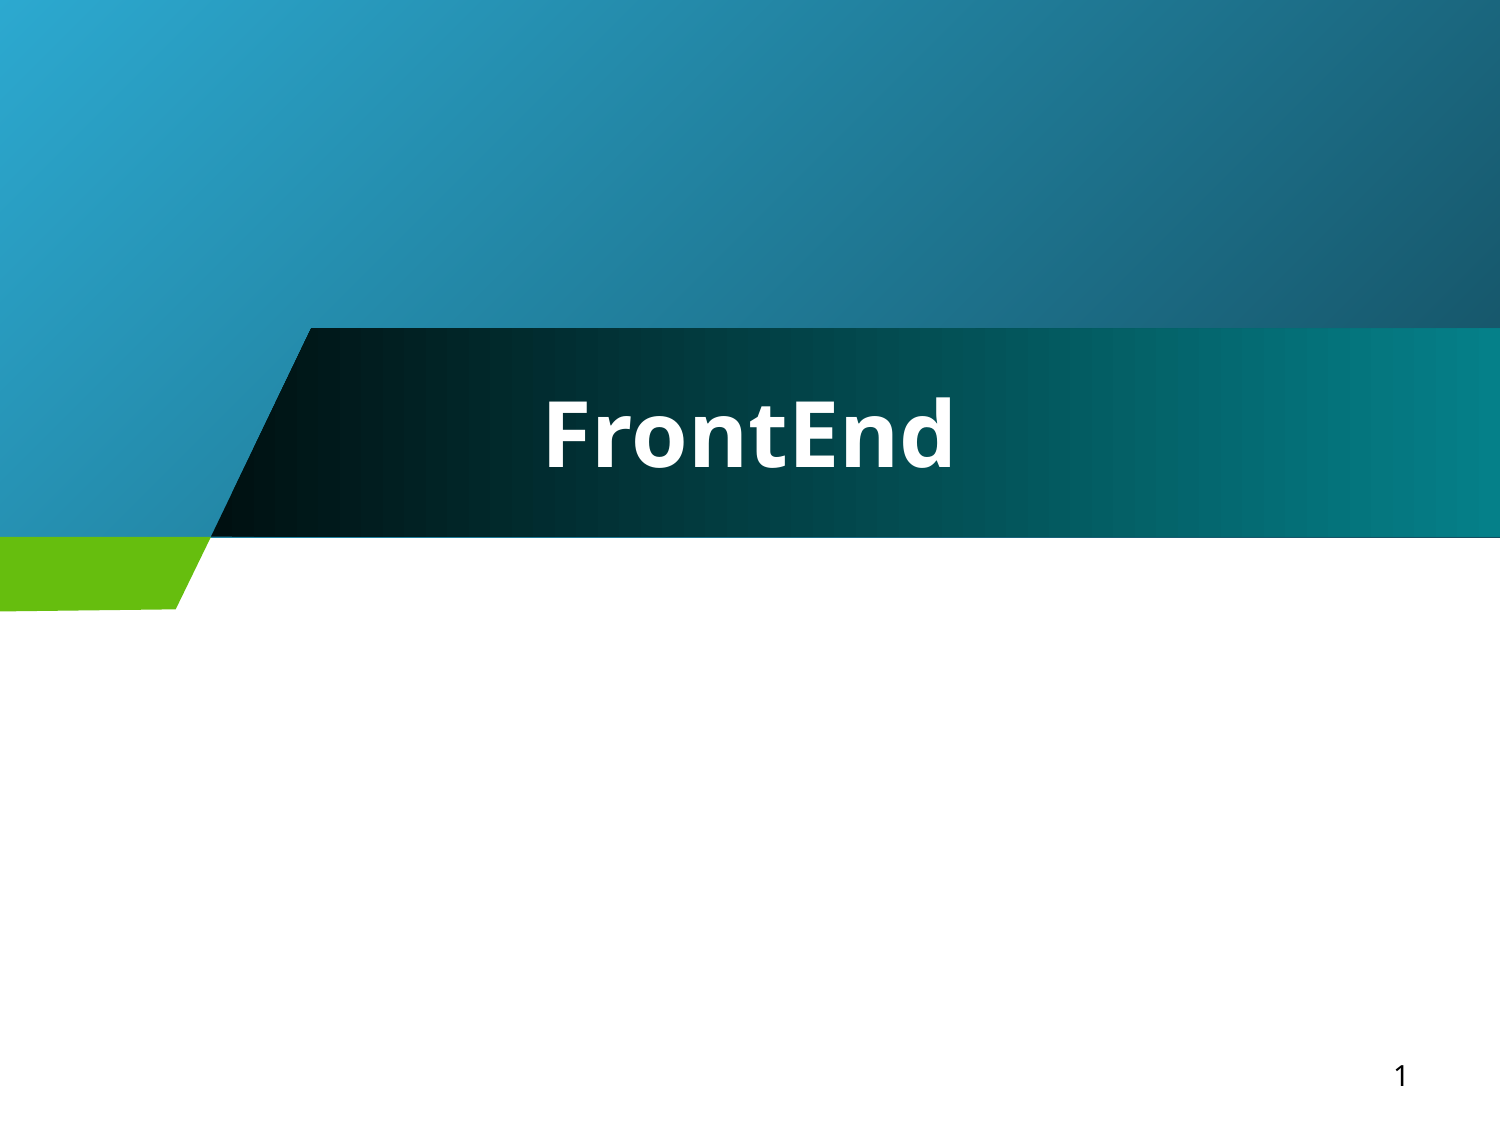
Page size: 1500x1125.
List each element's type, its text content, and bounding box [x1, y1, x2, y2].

title FrontEnd [0, 374, 1500, 488]
slide_number 1 [1074, 1049, 1426, 1103]
